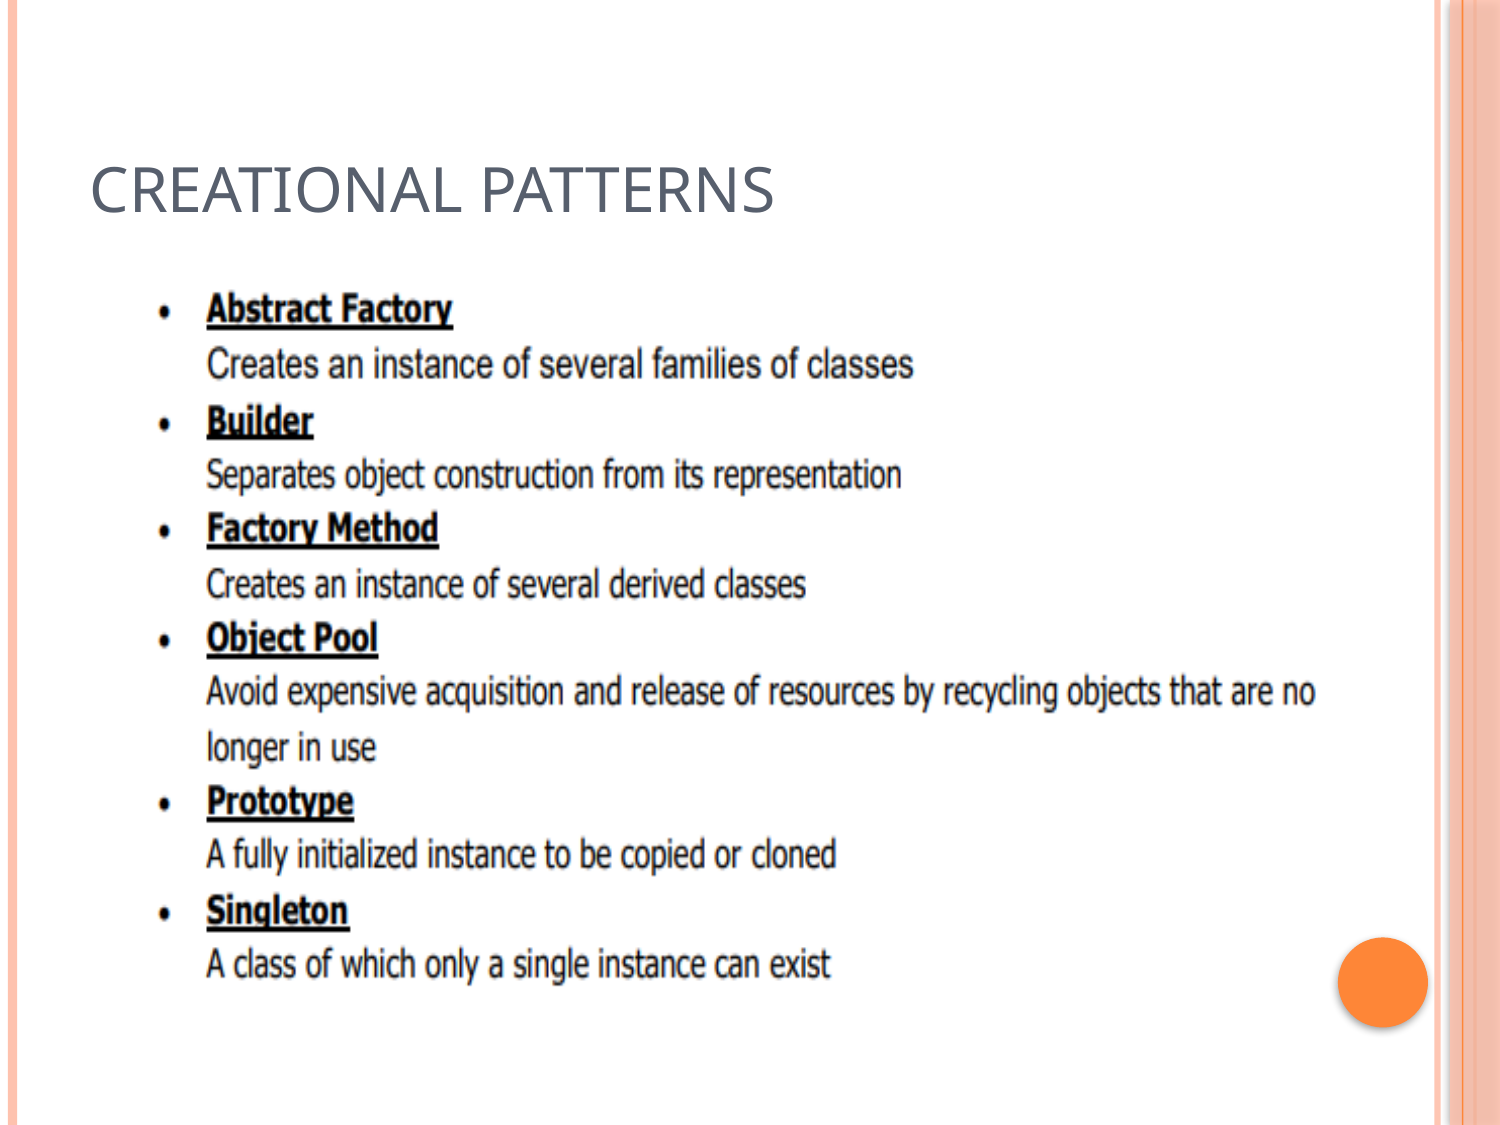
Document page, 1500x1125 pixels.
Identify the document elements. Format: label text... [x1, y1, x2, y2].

title Creational patterns [75, 45, 1300, 233]
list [111, 232, 1329, 1013]
